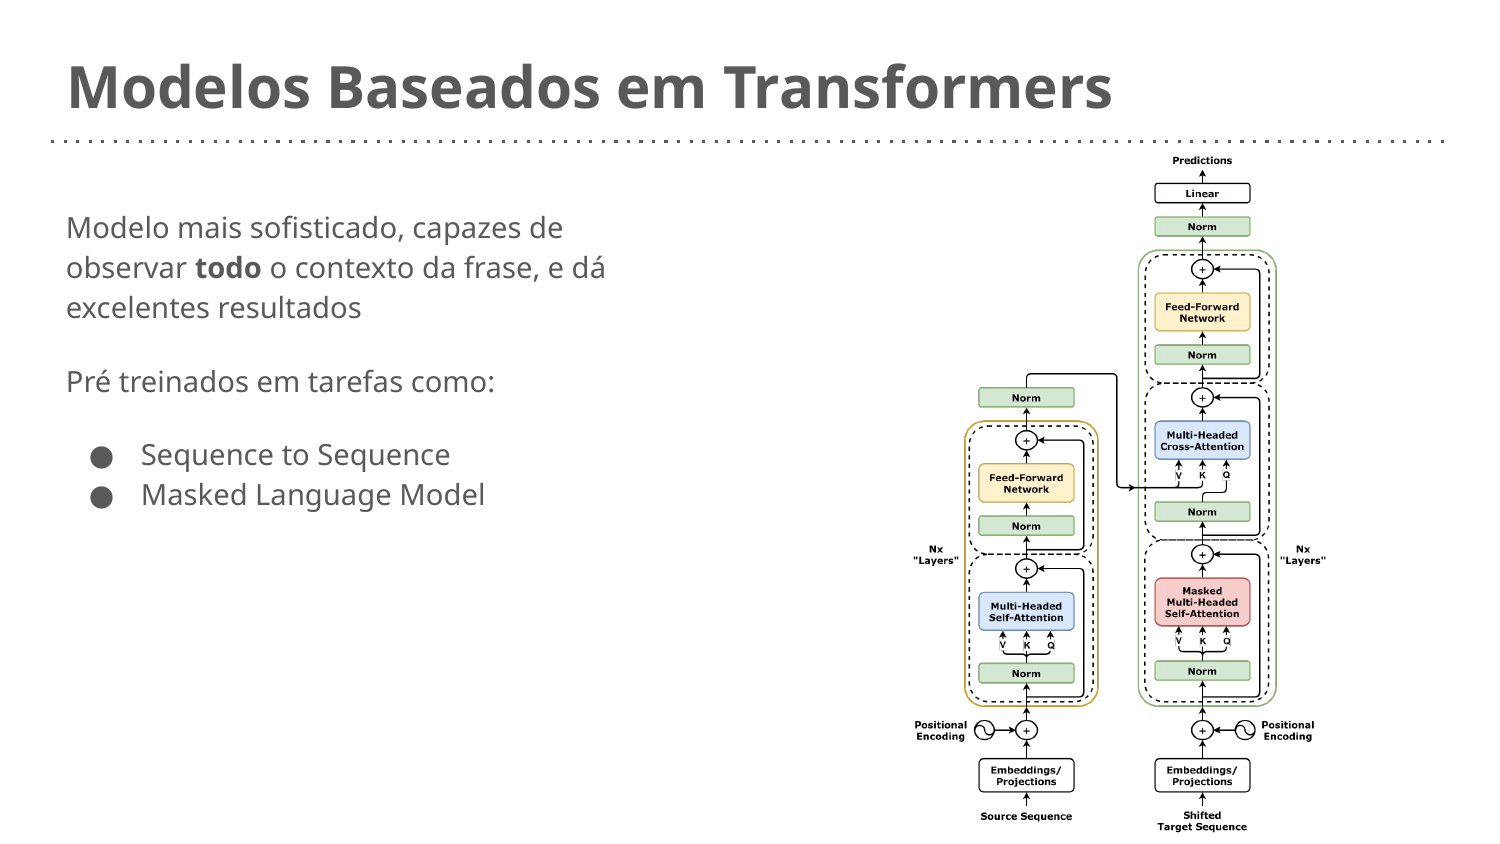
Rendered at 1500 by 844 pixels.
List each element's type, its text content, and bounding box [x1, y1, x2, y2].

title Modelos Baseados em Transformers [51, 35, 1449, 130]
picture [792, 147, 1450, 838]
list Modelo mais sofisticado, capazes de observar todo o contexto da frase, e dá excelentes resultados Pré treinados em tarefas como: Sequence to Sequence Masked Language Model [51, 189, 708, 750]
